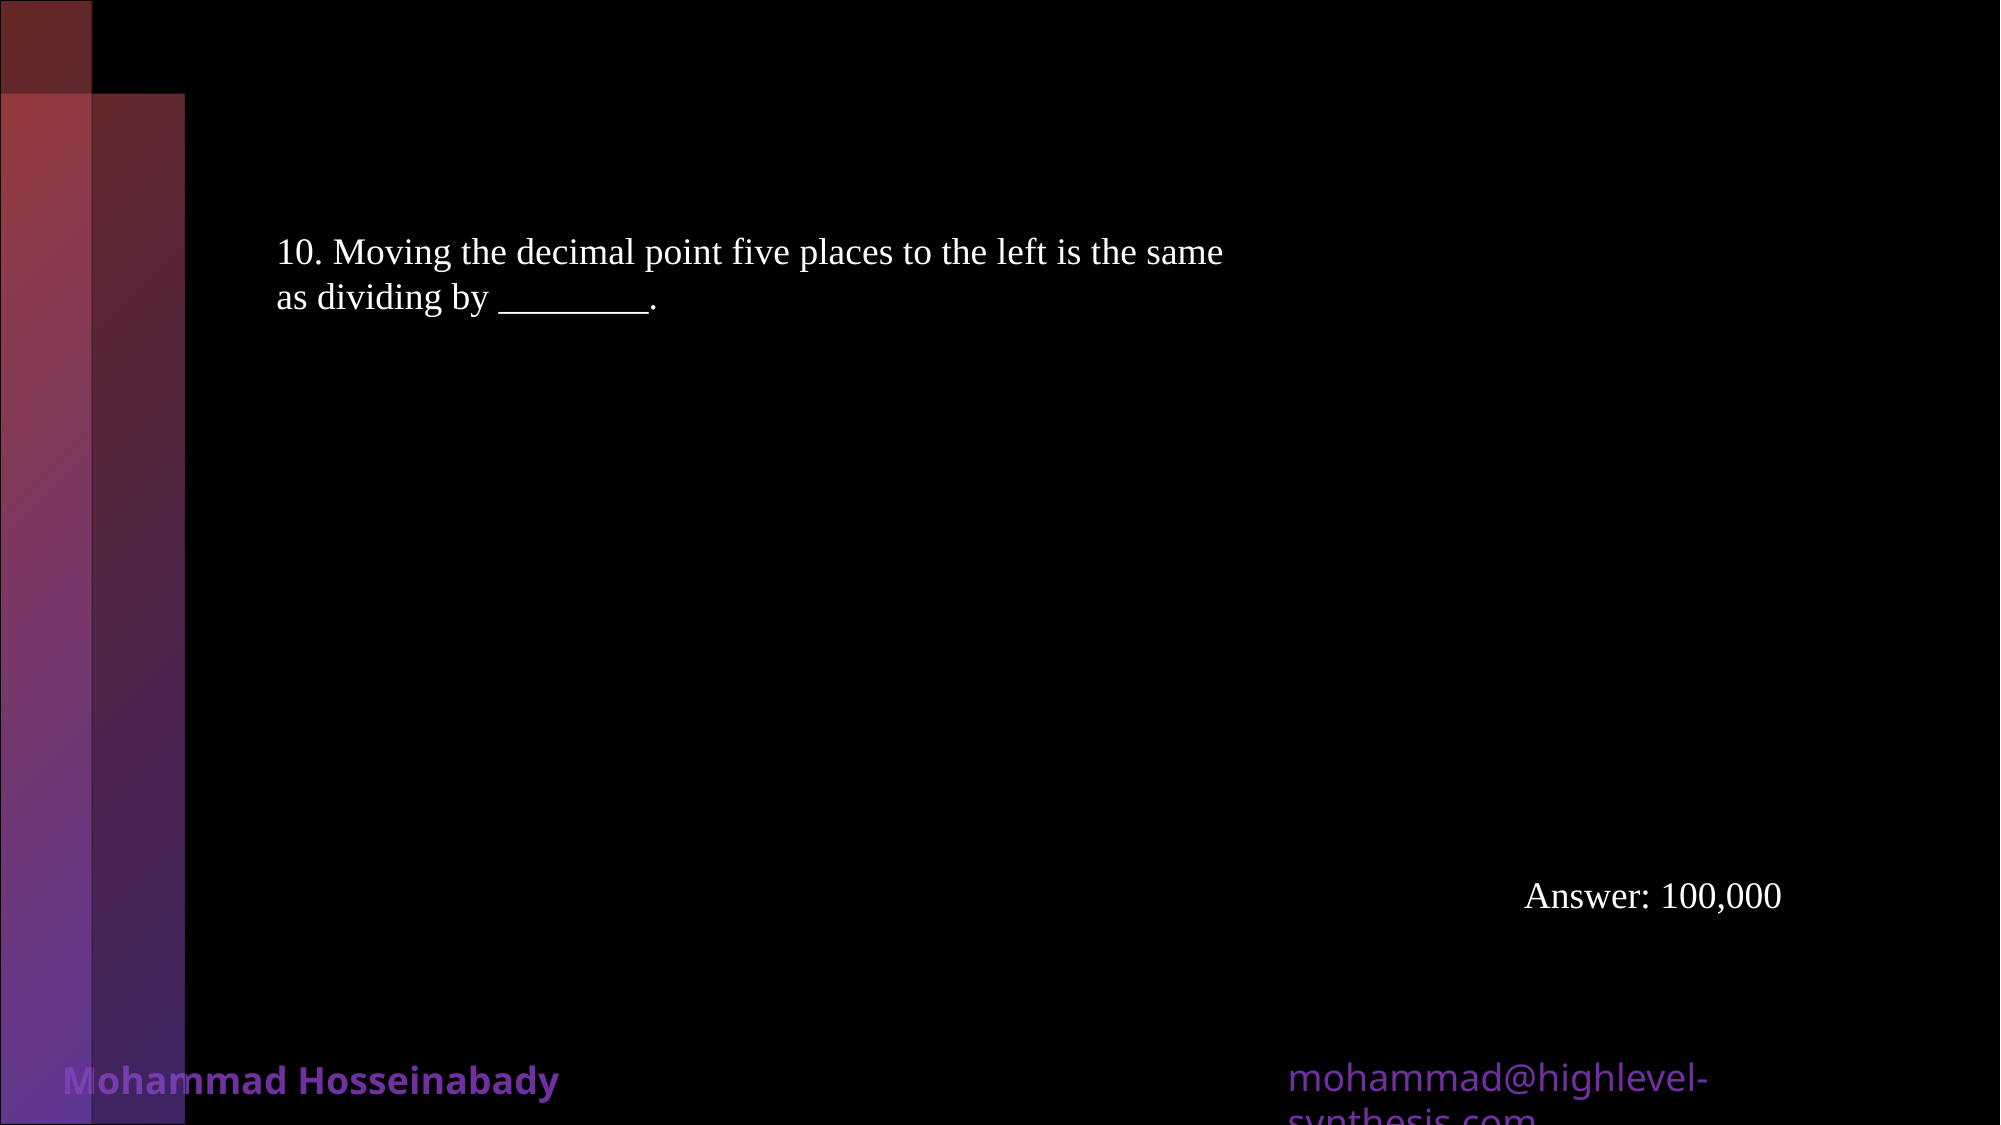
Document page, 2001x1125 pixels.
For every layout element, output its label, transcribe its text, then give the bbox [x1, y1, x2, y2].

text_box 10. Moving the decimal point five places to the left is the same as dividing by ________. [261, 219, 1262, 325]
text_box Answer: 100,000 [1509, 863, 1807, 924]
